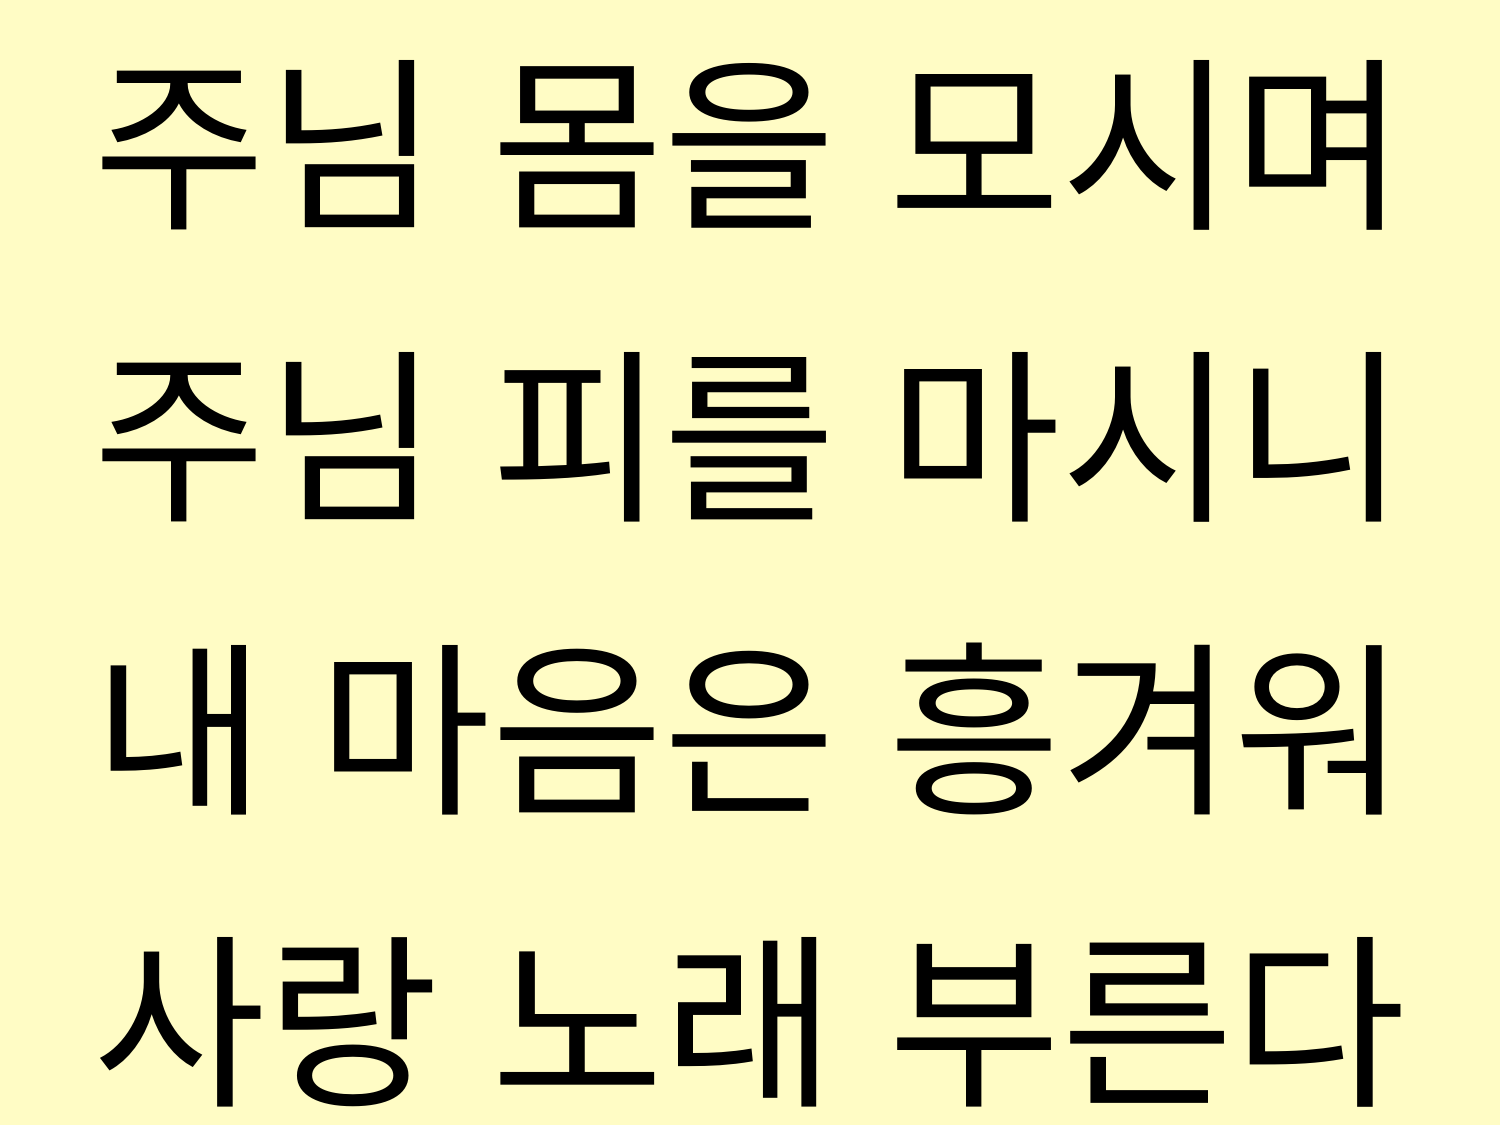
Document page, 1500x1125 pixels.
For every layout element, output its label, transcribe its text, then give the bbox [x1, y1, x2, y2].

text_box 주님 몸을 모시며 주님 피를 마시니 내 마음은 흥겨워 사랑 노래 부른다 [0, 0, 1500, 1125]
